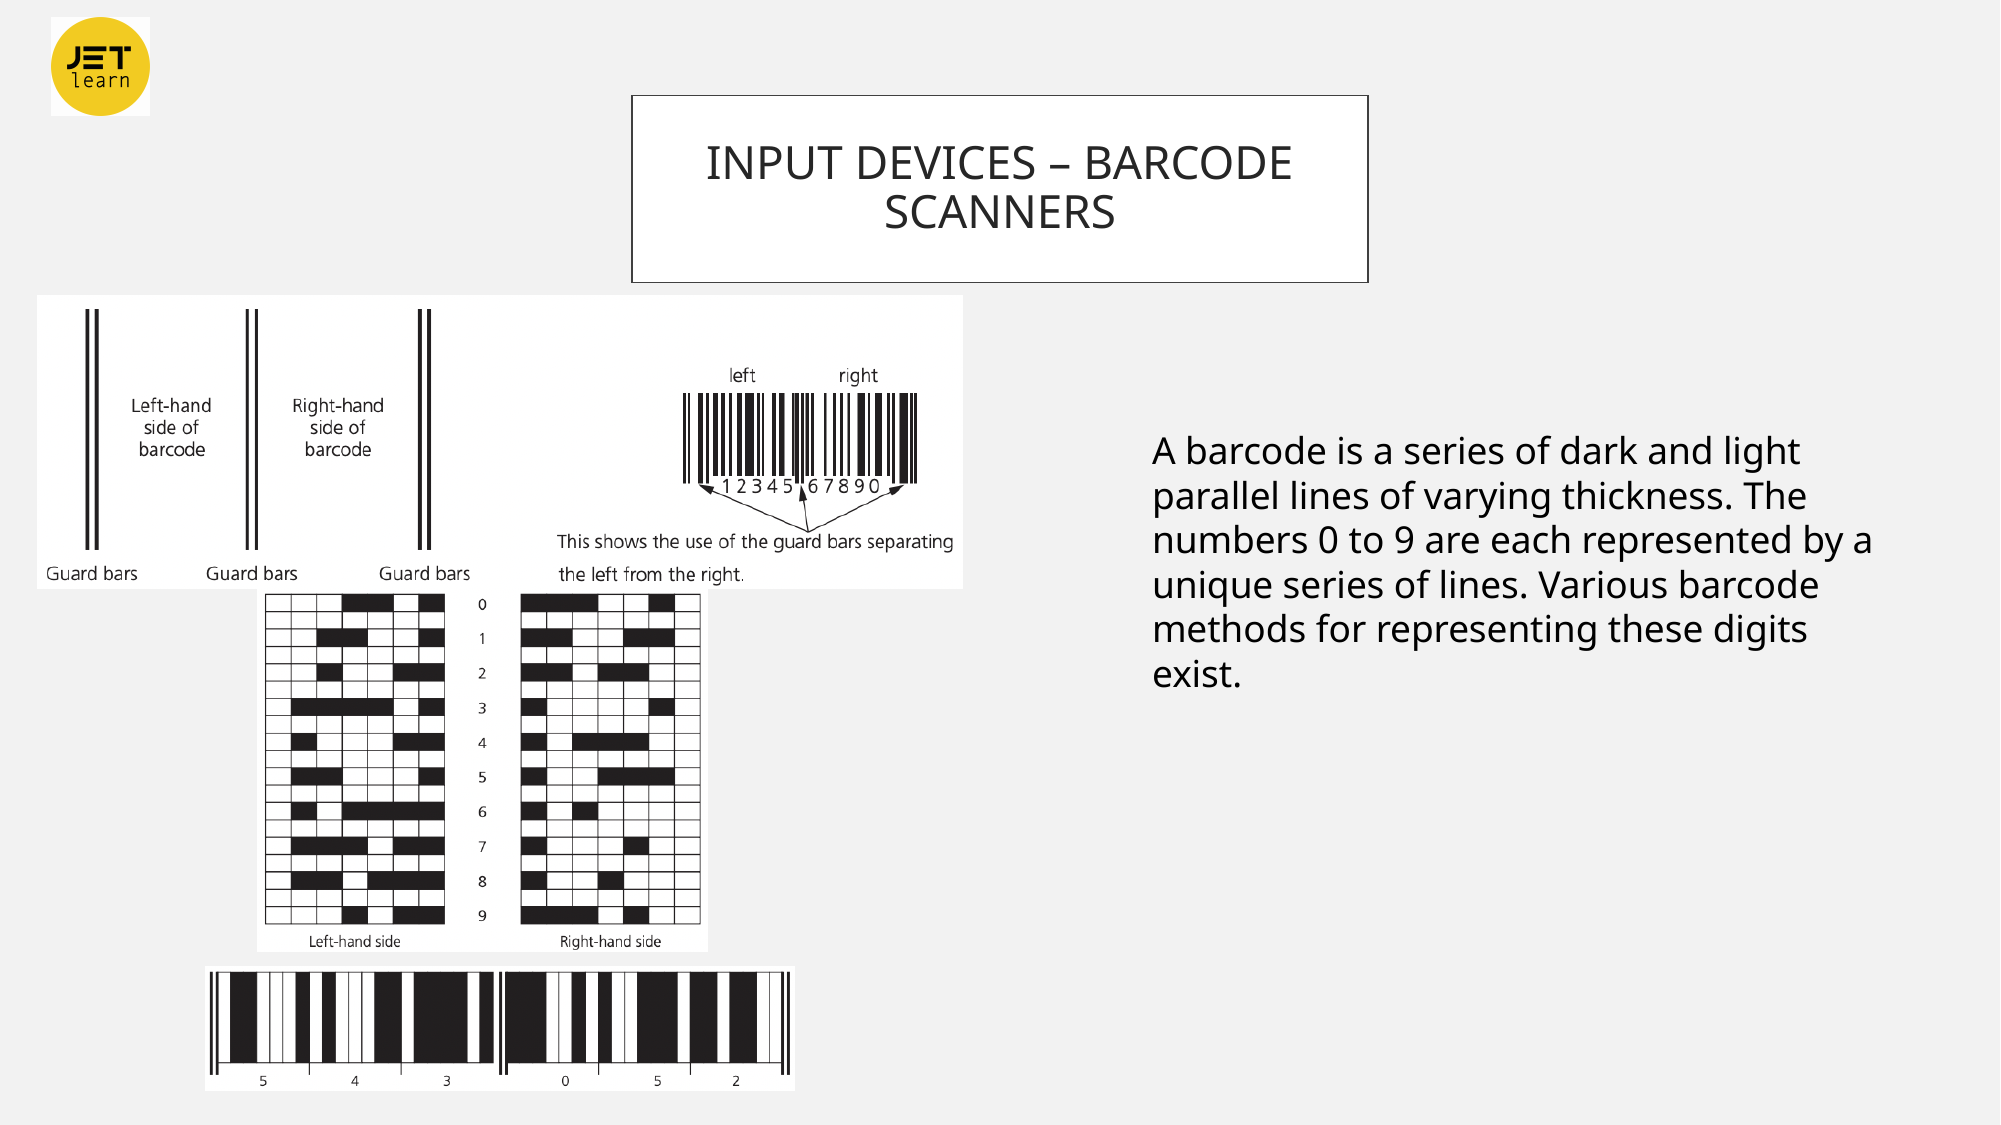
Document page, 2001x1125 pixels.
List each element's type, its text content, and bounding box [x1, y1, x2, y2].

picture [50, 17, 151, 117]
text_box A barcode is a series of dark and light parallel lines of varying thickness. The numbers 0 to 9 are each represented by a unique series of lines. Various barcode methods for representing these digits exist. [1101, 420, 1892, 705]
text_box INPUT DEVICES – BARCODE SCANNERS [632, 95, 1368, 283]
picture [36, 295, 964, 953]
picture [205, 966, 795, 1091]
